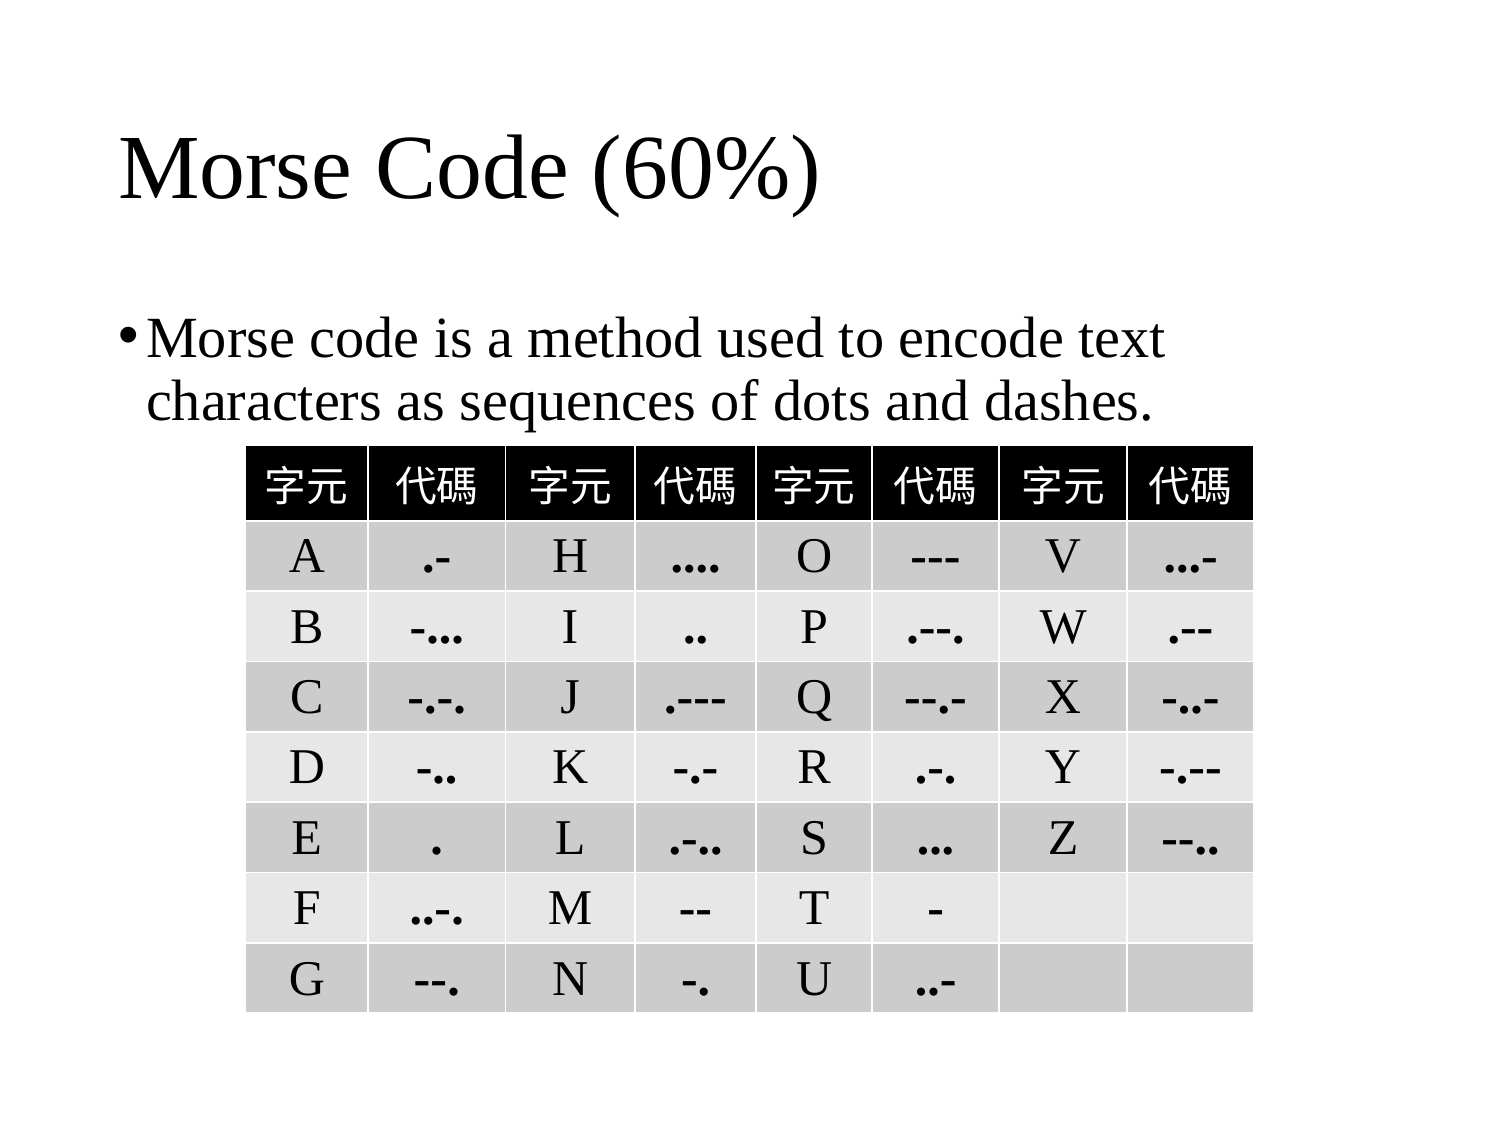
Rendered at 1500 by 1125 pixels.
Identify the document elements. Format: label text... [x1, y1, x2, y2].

table_cell [1000, 873, 1126, 942]
table_header 字元 [246, 446, 367, 520]
table_cell F [246, 873, 367, 942]
table_cell P [757, 592, 871, 661]
table_cell -..- [1128, 662, 1253, 731]
table_cell H [506, 522, 634, 590]
table_cell . [369, 803, 505, 872]
table_header 字元 [757, 446, 871, 520]
table_cell Y [1000, 733, 1126, 801]
table_cell -.- [636, 733, 755, 801]
table_cell K [506, 733, 634, 801]
table_cell -- [636, 873, 755, 942]
table_header 代碼 [369, 446, 505, 520]
table_cell A [246, 522, 367, 590]
title Morse Code (60%) [103, 59, 1397, 278]
table_cell ...- [1128, 522, 1253, 590]
table_cell -.. [369, 733, 505, 801]
table_cell --- [873, 522, 998, 590]
table_cell E [246, 803, 367, 872]
table_cell X [1000, 662, 1126, 731]
table_cell --. [369, 944, 505, 1012]
table_cell .. [636, 592, 755, 661]
table_cell .--. [873, 592, 998, 661]
table_cell Z [1000, 803, 1126, 872]
table_cell -. [636, 944, 755, 1012]
table_cell [1128, 944, 1253, 1012]
table_header 字元 [1000, 446, 1126, 520]
table_header 字元 [506, 446, 634, 520]
table_cell V [1000, 522, 1126, 590]
table_header 代碼 [873, 446, 998, 520]
table_cell ... [873, 803, 998, 872]
table_cell .-- [1128, 592, 1253, 661]
table_cell U [757, 944, 871, 1012]
table_cell [1000, 944, 1126, 1012]
table_cell - [873, 873, 998, 942]
table_cell --.. [1128, 803, 1253, 872]
table_cell N [506, 944, 634, 1012]
table_cell R [757, 733, 871, 801]
table_cell S [757, 803, 871, 872]
table_cell .... [636, 522, 755, 590]
table_cell G [246, 944, 367, 1012]
table_cell -.-- [1128, 733, 1253, 801]
list Morse code is a method used to encode text characters as sequences of dots and dashes. [103, 299, 1397, 1014]
table_cell ..-. [369, 873, 505, 942]
table_cell .-.. [636, 803, 755, 872]
table_cell C [246, 662, 367, 731]
table_cell .--- [636, 662, 755, 731]
table_cell I [506, 592, 634, 661]
table_cell W [1000, 592, 1126, 661]
table_cell D [246, 733, 367, 801]
table_cell ..- [873, 944, 998, 1012]
table_cell B [246, 592, 367, 661]
table_cell -... [369, 592, 505, 661]
table_cell M [506, 873, 634, 942]
table_cell J [506, 662, 634, 731]
table_cell L [506, 803, 634, 872]
table_header 代碼 [636, 446, 755, 520]
table_cell T [757, 873, 871, 942]
table_cell Q [757, 662, 871, 731]
table_cell .-. [873, 733, 998, 801]
table_cell -.-. [369, 662, 505, 731]
table_cell [1128, 873, 1253, 942]
table_cell --.- [873, 662, 998, 731]
table_cell O [757, 522, 871, 590]
table_cell .- [369, 522, 505, 590]
table_header 代碼 [1128, 446, 1253, 520]
